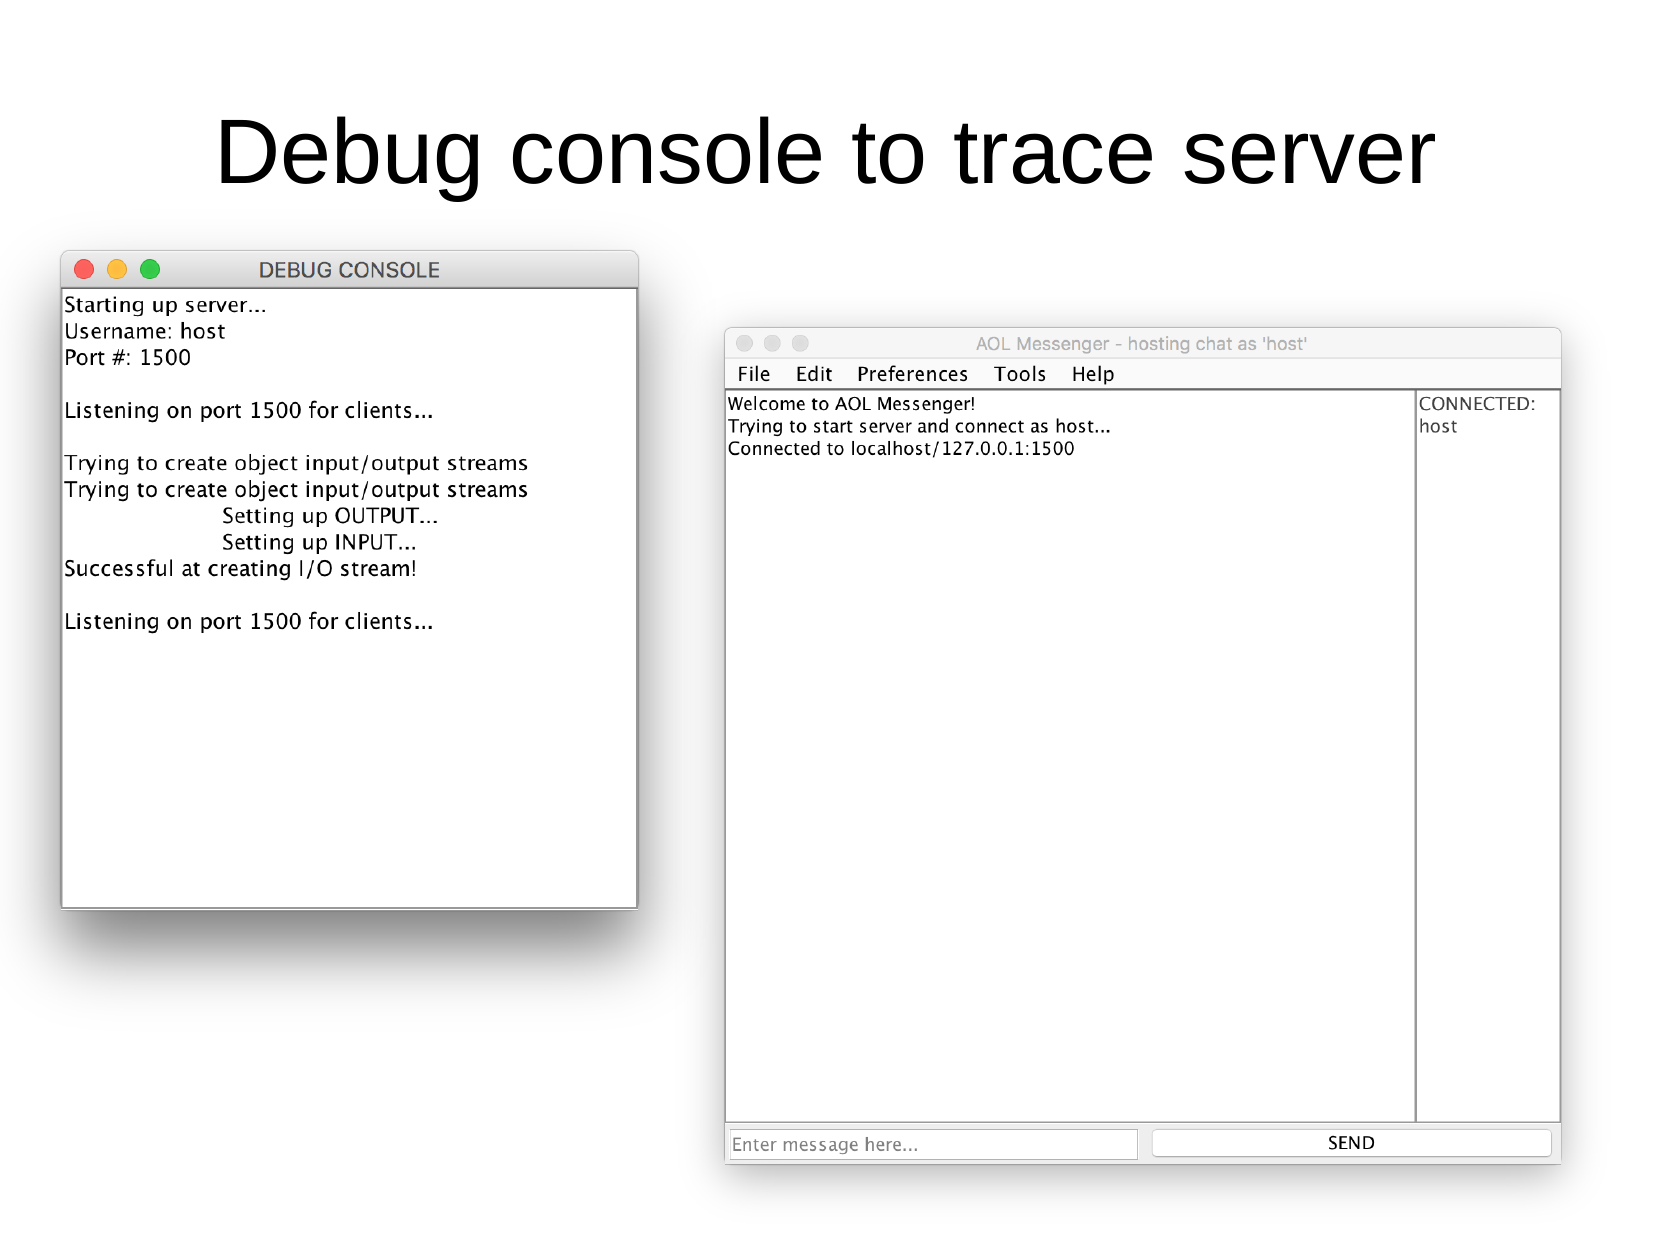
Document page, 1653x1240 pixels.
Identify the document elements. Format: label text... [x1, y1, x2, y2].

title Debug console to trace server [82, 48, 1572, 258]
picture [0, 197, 1620, 1234]
